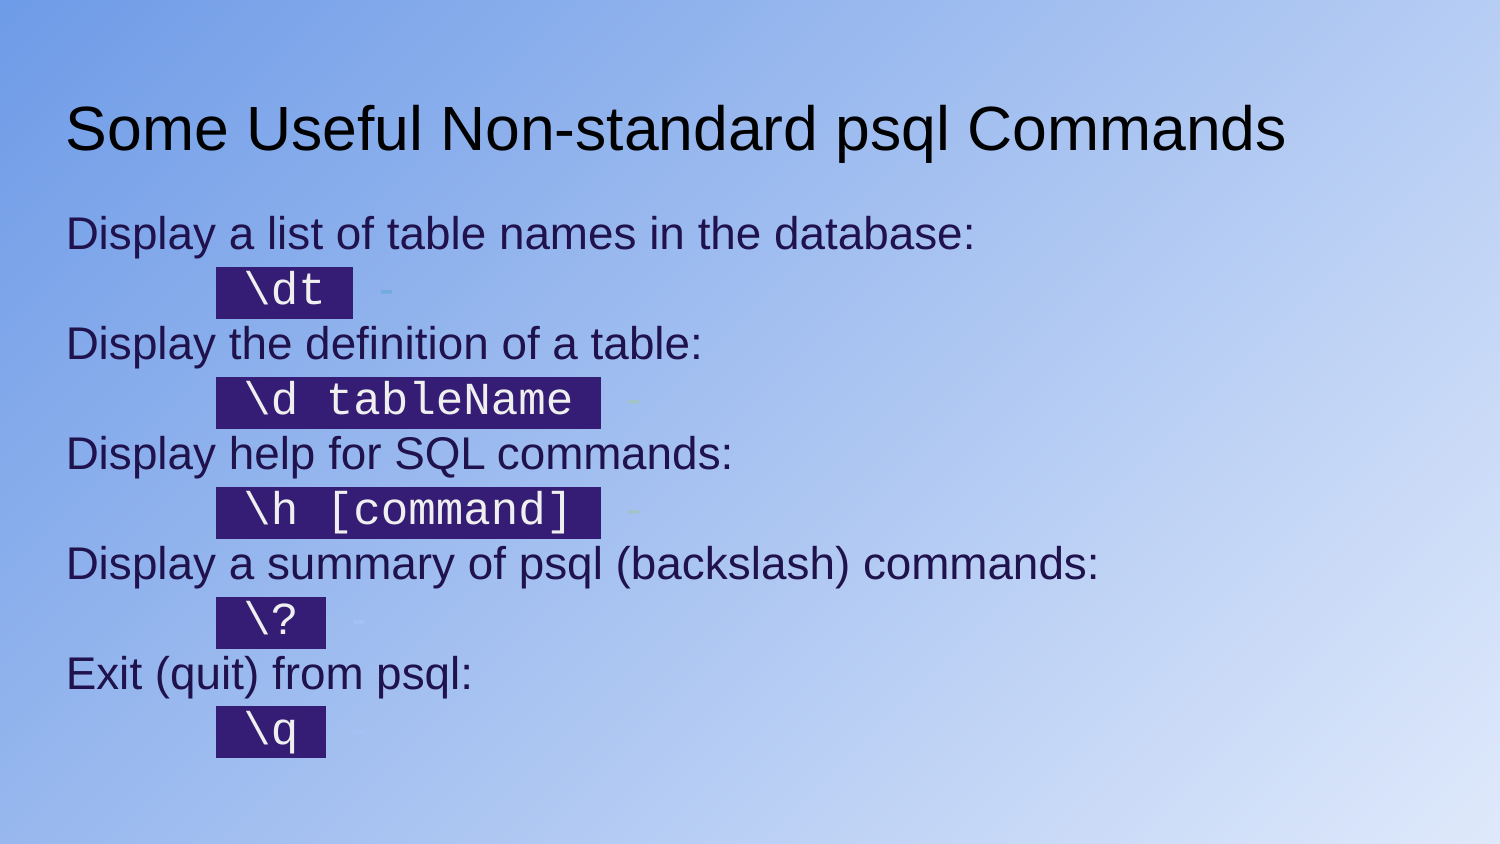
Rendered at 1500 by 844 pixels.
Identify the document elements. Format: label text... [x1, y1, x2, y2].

text_box Some Useful Non-standard psql Commands [51, 72, 1449, 167]
text_box Display a list of table names in the database: \dt - Display the definition of a table: \d tableName - Display help for SQL commands: \h [command] - Display a summary of psql (backslash) commands: \? - Exit (quit) from psql: \q - [51, 189, 1449, 750]
